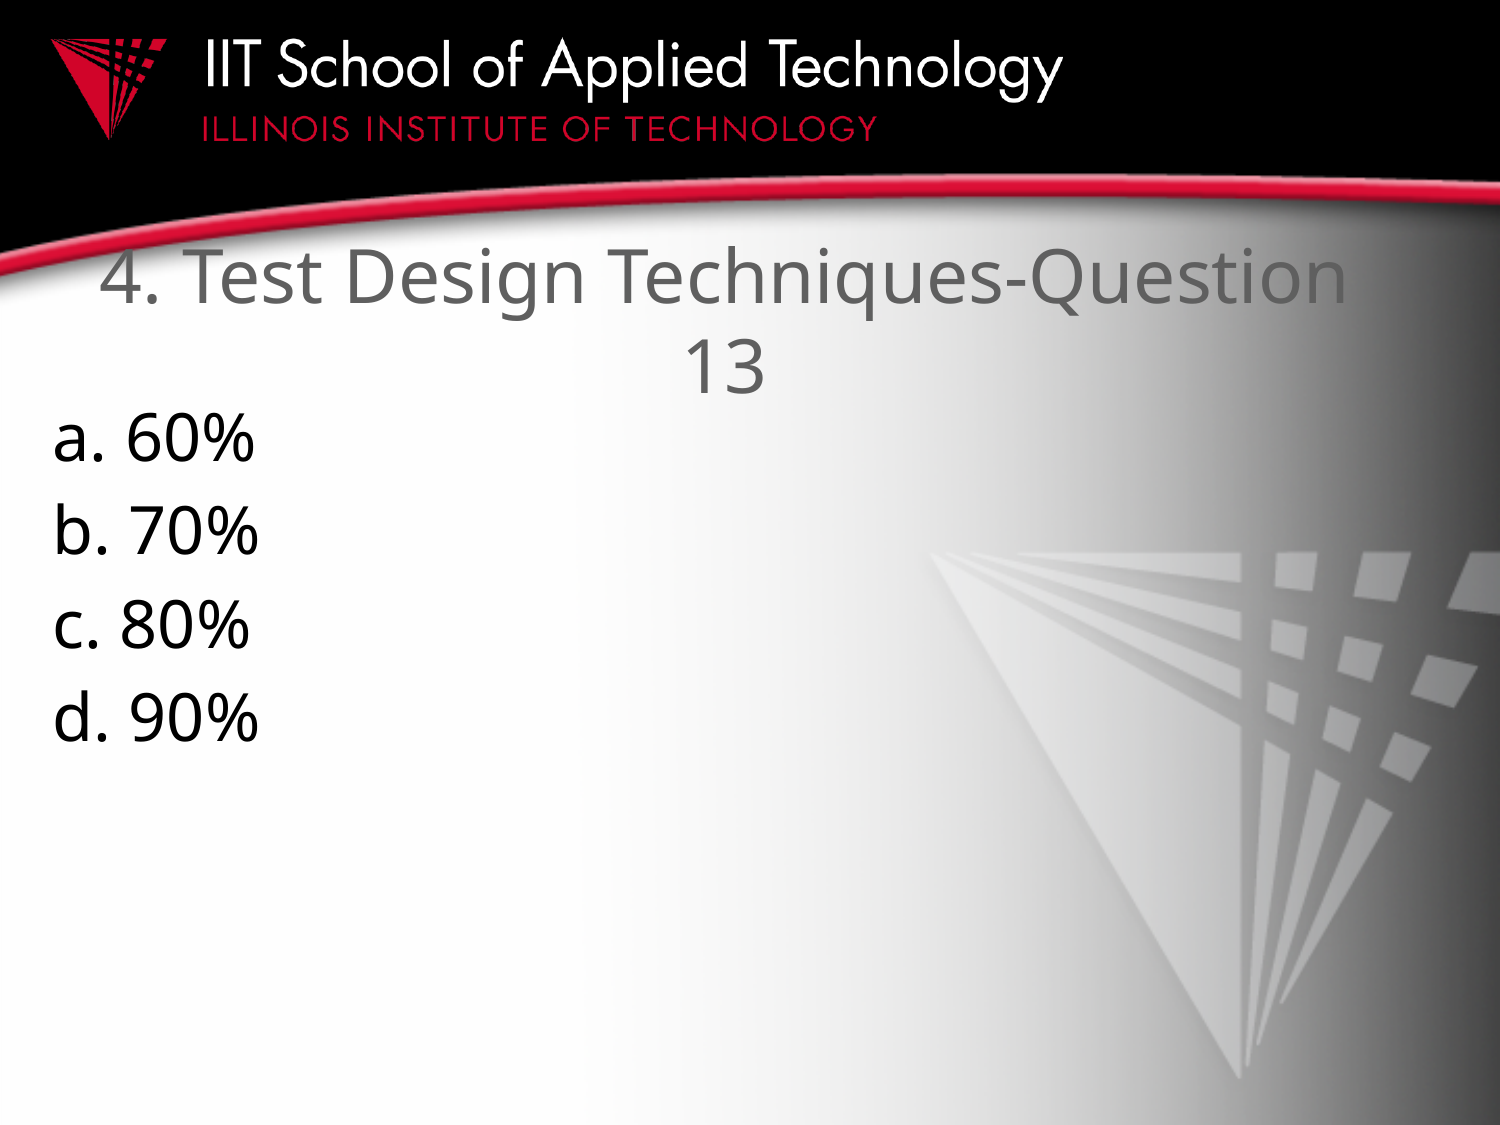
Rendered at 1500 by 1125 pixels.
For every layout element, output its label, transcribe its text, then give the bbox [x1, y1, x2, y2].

title 4. Test Design Techniques-Question 13 [37, 249, 1413, 388]
list a. 60% b. 70% c. 80% d. 90% [37, 387, 1388, 1063]
picture [0, 0, 1500, 1125]
